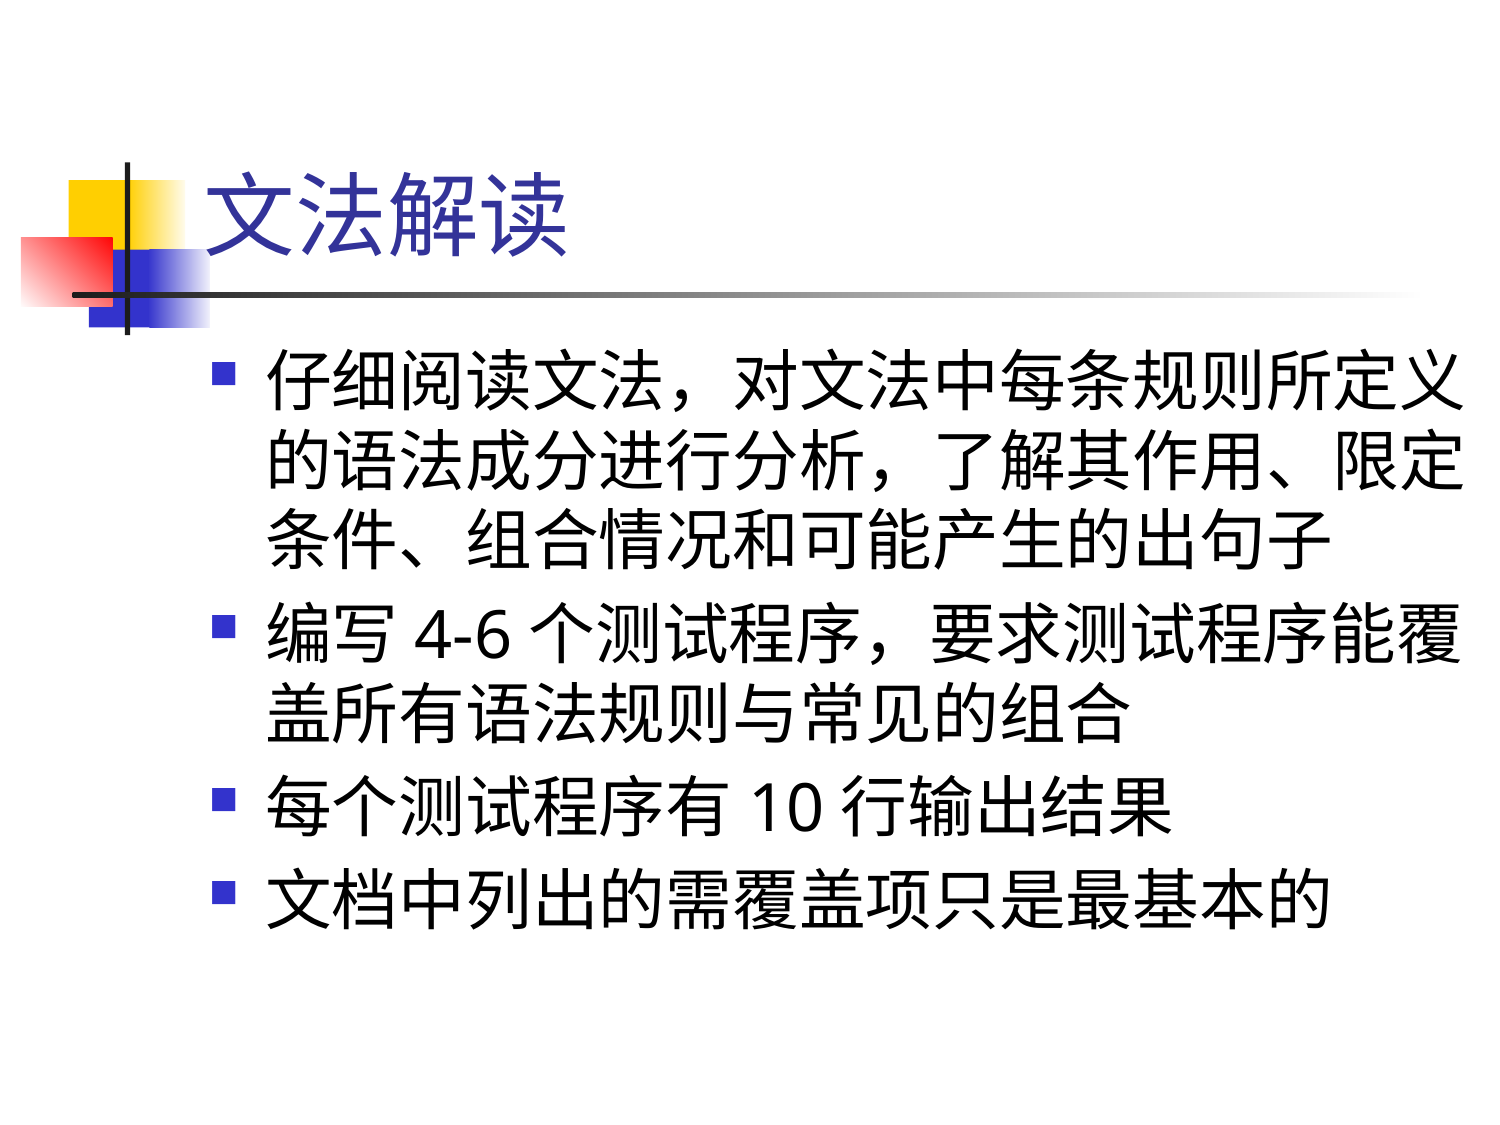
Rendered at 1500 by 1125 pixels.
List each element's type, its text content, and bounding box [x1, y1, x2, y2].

title 文法解读 [188, 35, 1468, 275]
list 仔细阅读文法，对文法中每条规则所定义的语法成分进行分析，了解其作用、限定条件、组合情况和可能产生的出句子 编写4-6个测试程序，要求测试程序能覆盖所有语法规则与常见的组合 每个测试程序有10行输出结果 文档中列出的需覆盖项只是最基本的 [193, 331, 1495, 1006]
